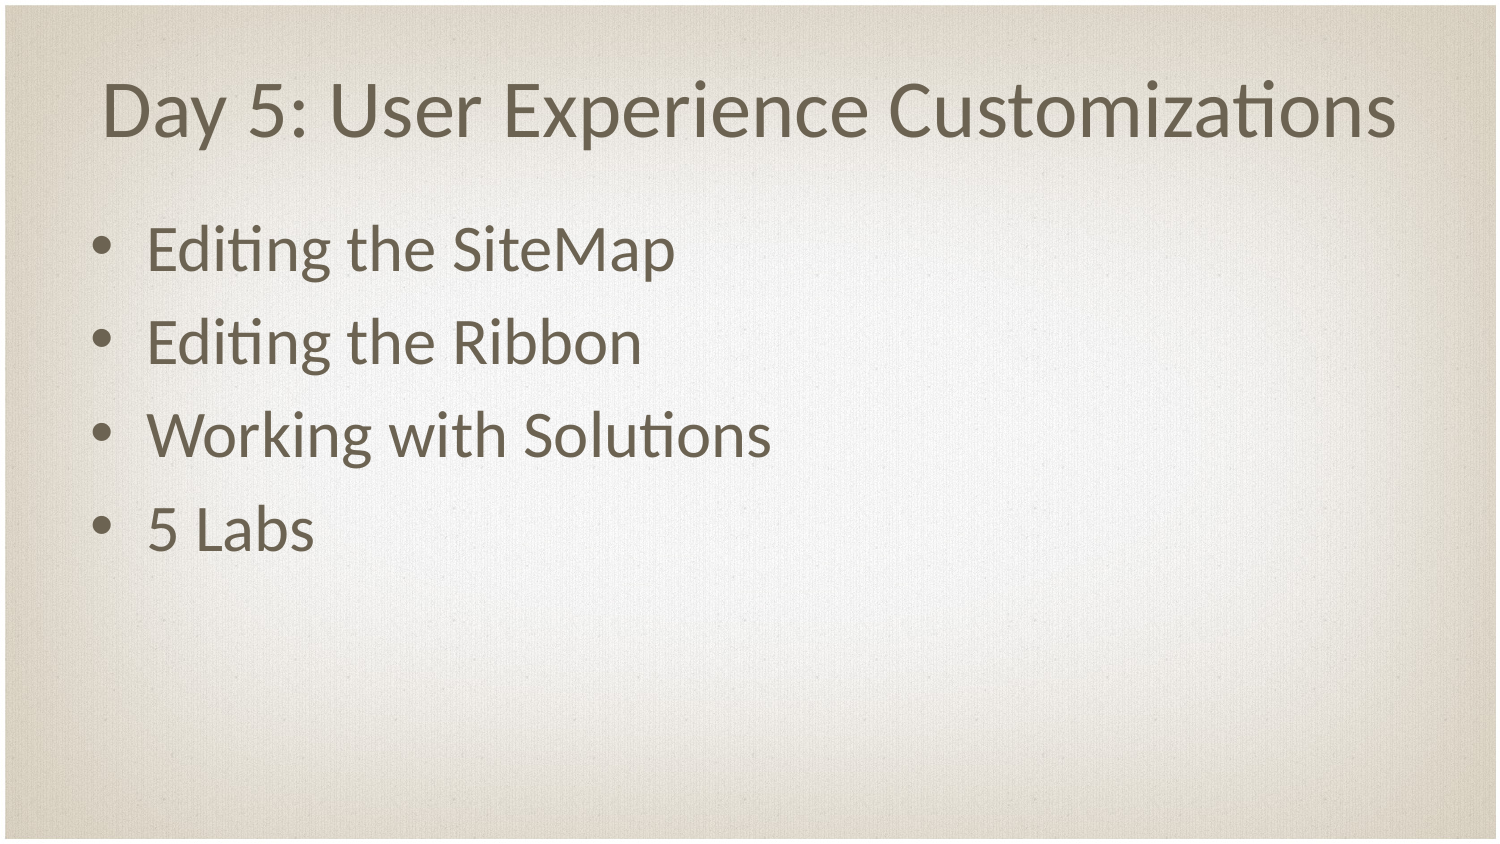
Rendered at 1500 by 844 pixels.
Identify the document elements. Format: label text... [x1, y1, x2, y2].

list Editing the SiteMap Editing the Ribbon Working with Solutions 5 Labs [75, 196, 1425, 754]
picture [0, 0, 1500, 844]
title Day 5: User Experience Customizations [75, 33, 1425, 175]
